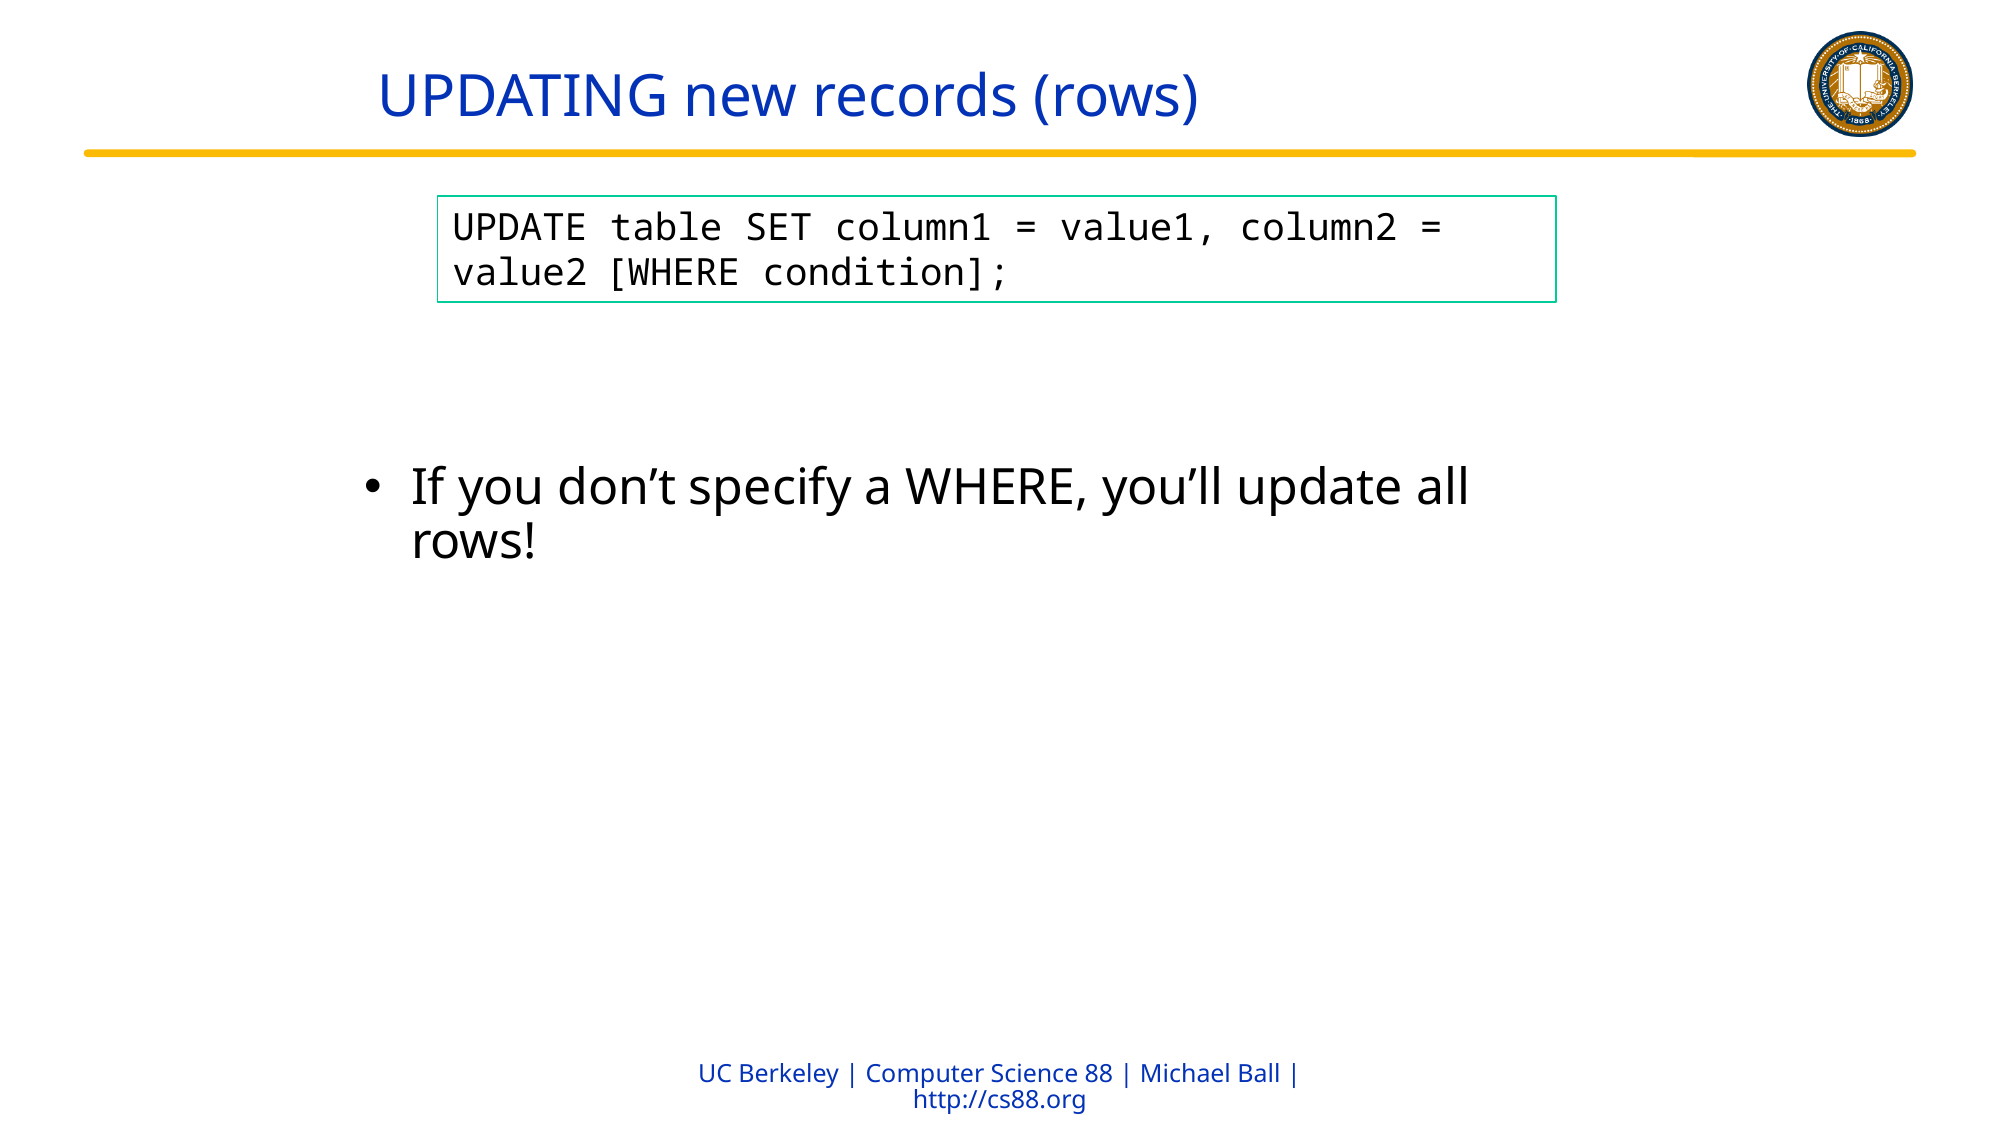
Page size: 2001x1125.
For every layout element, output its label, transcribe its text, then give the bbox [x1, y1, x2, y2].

picture [1807, 31, 1913, 137]
title UPDATING new records (rows) [362, 37, 1625, 159]
text_box UPDATE table SET column1 = value1, column2 = value2 [WHERE condition]; [437, 195, 1557, 302]
list If you don’t specify a WHERE, you’ll update all rows! [349, 454, 1599, 617]
